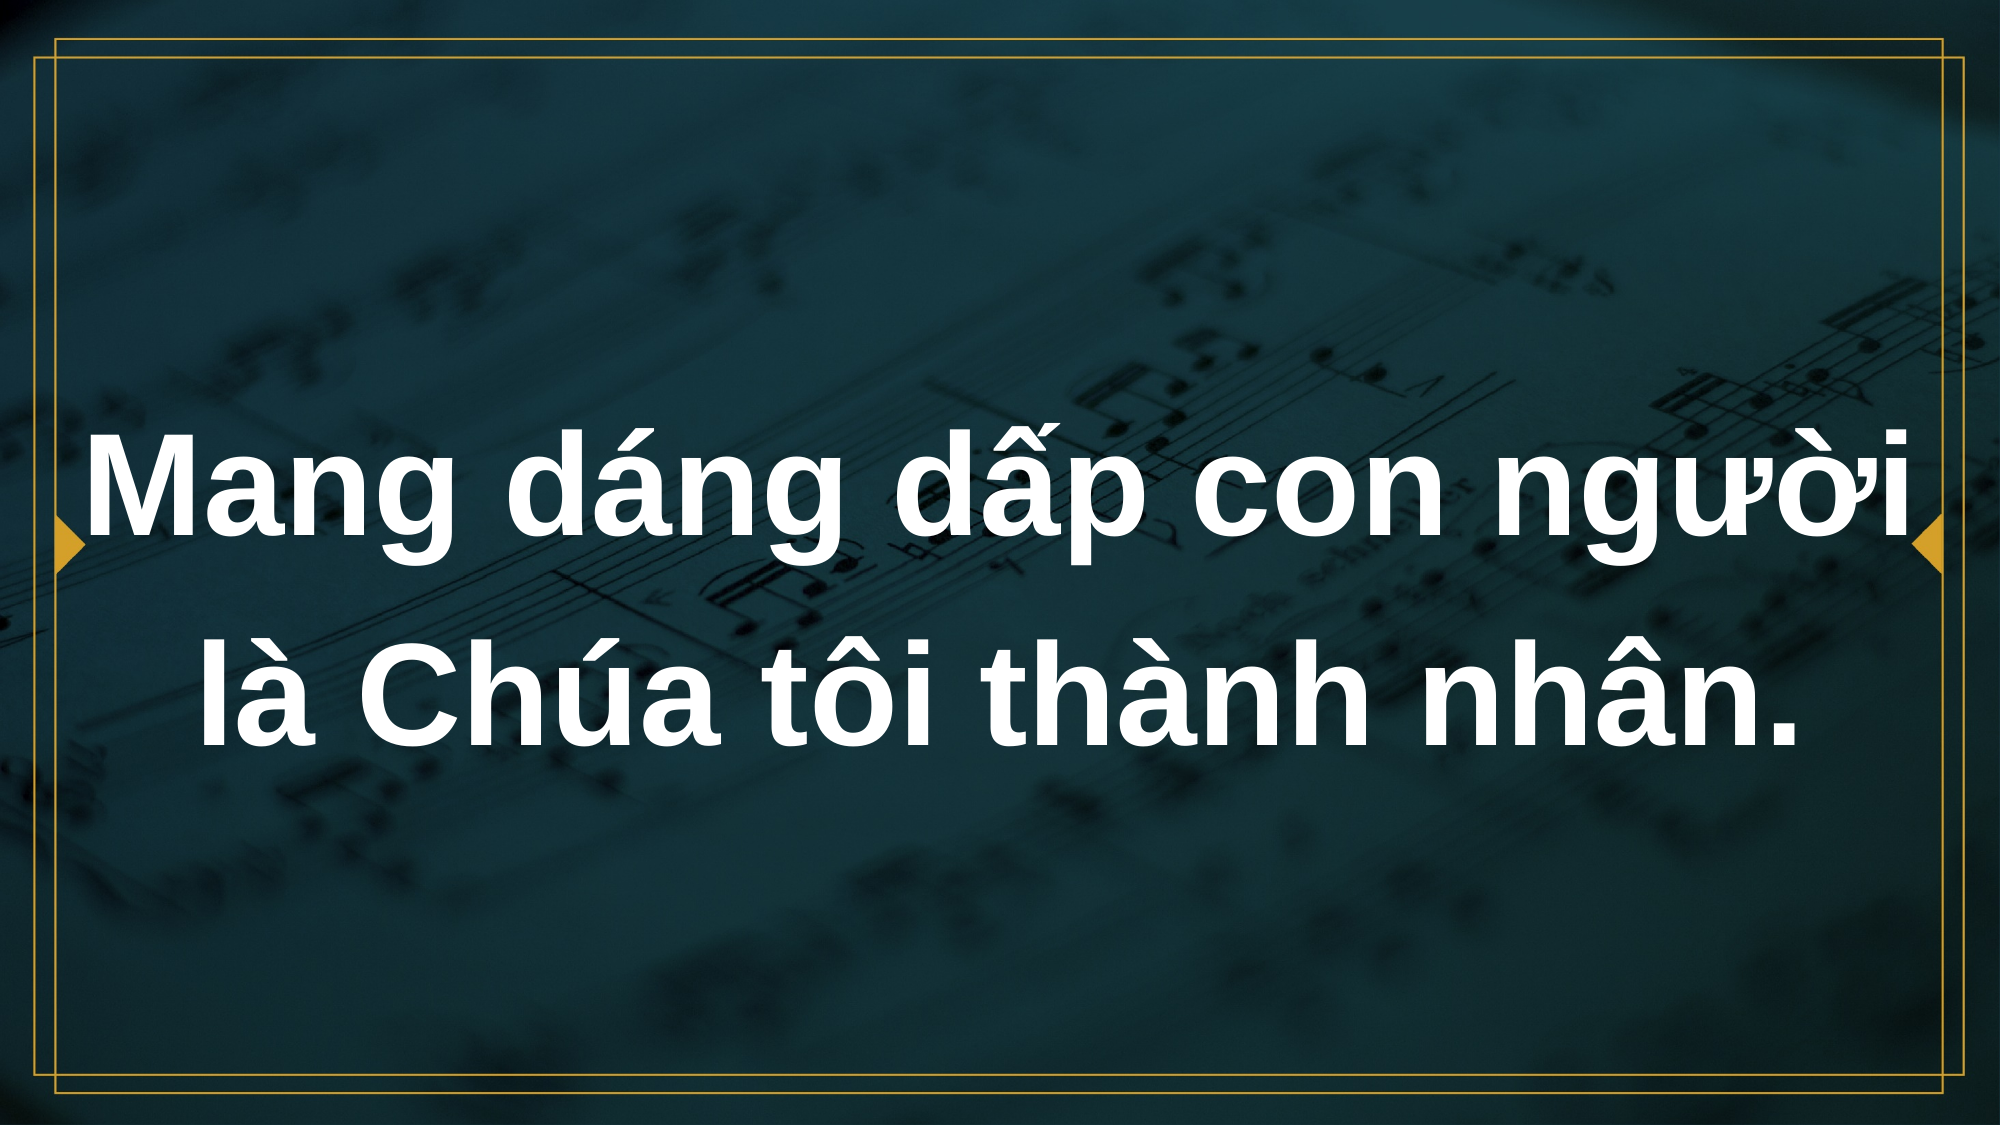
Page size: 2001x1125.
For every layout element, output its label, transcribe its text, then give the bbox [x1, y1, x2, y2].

title Mang dáng dấp con người là Chúa tôi thành nhân. [55, 53, 1945, 1077]
picture [0, 0, 2000, 1125]
